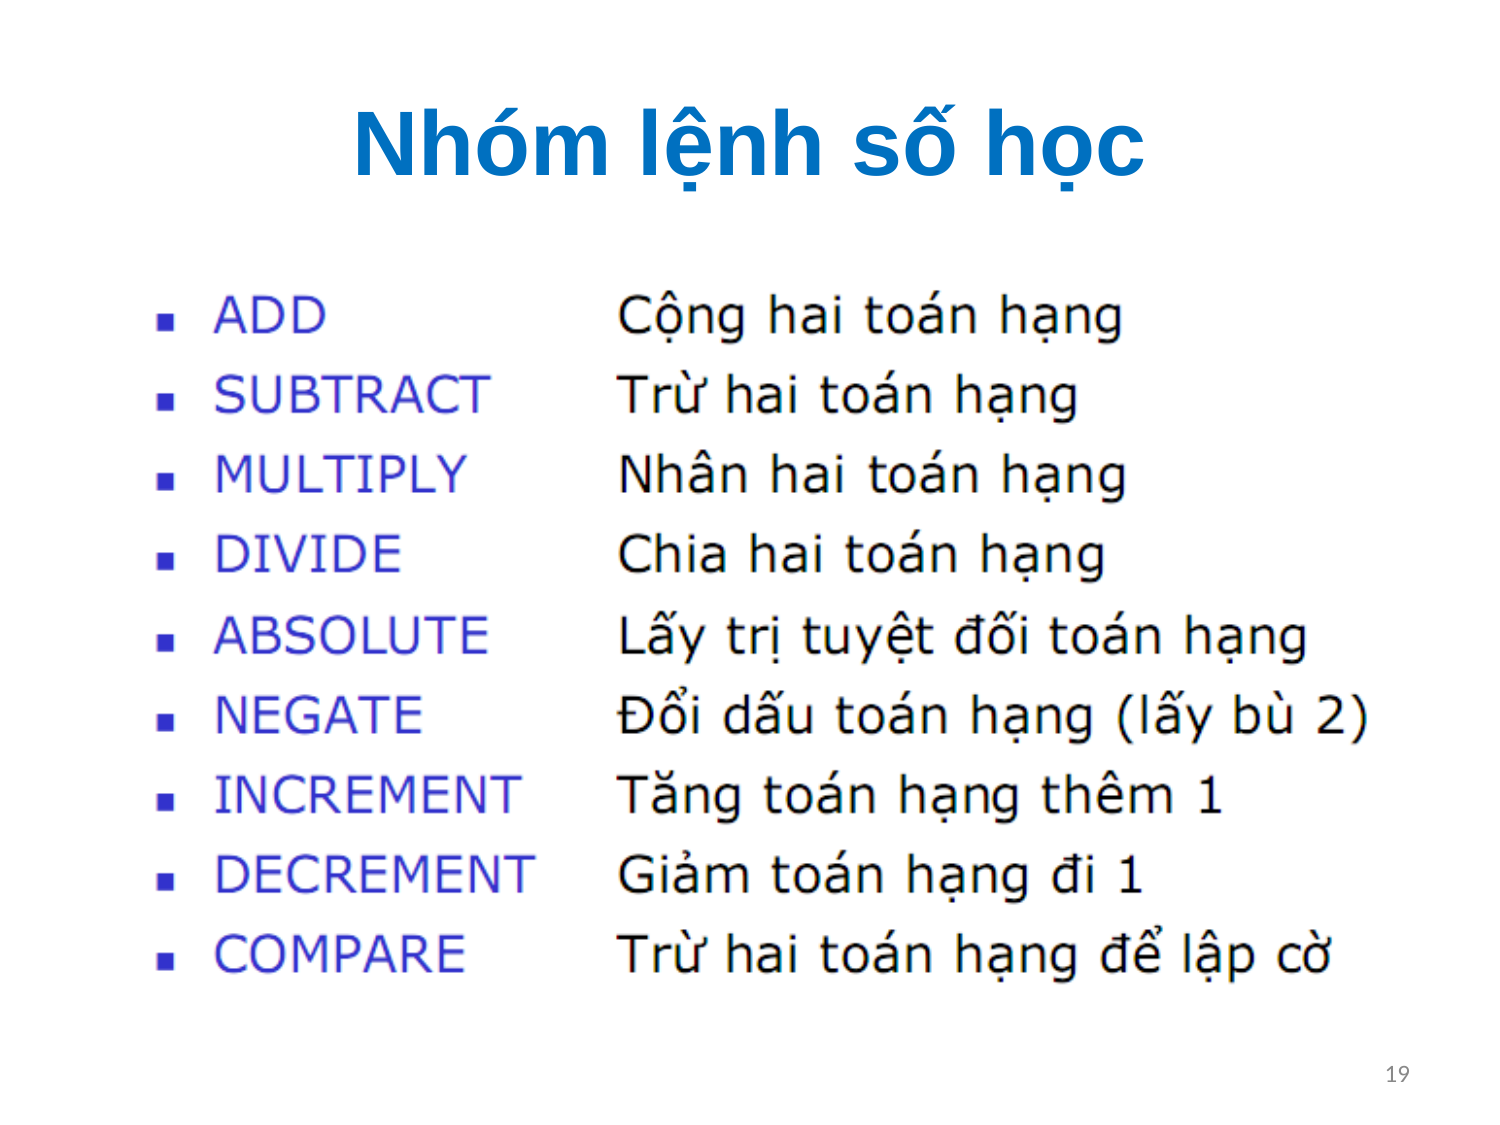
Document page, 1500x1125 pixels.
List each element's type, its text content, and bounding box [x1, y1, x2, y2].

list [137, 287, 1437, 1001]
title Nhóm lệnh số học [75, 45, 1425, 233]
slide_number 19 [1074, 1042, 1425, 1103]
